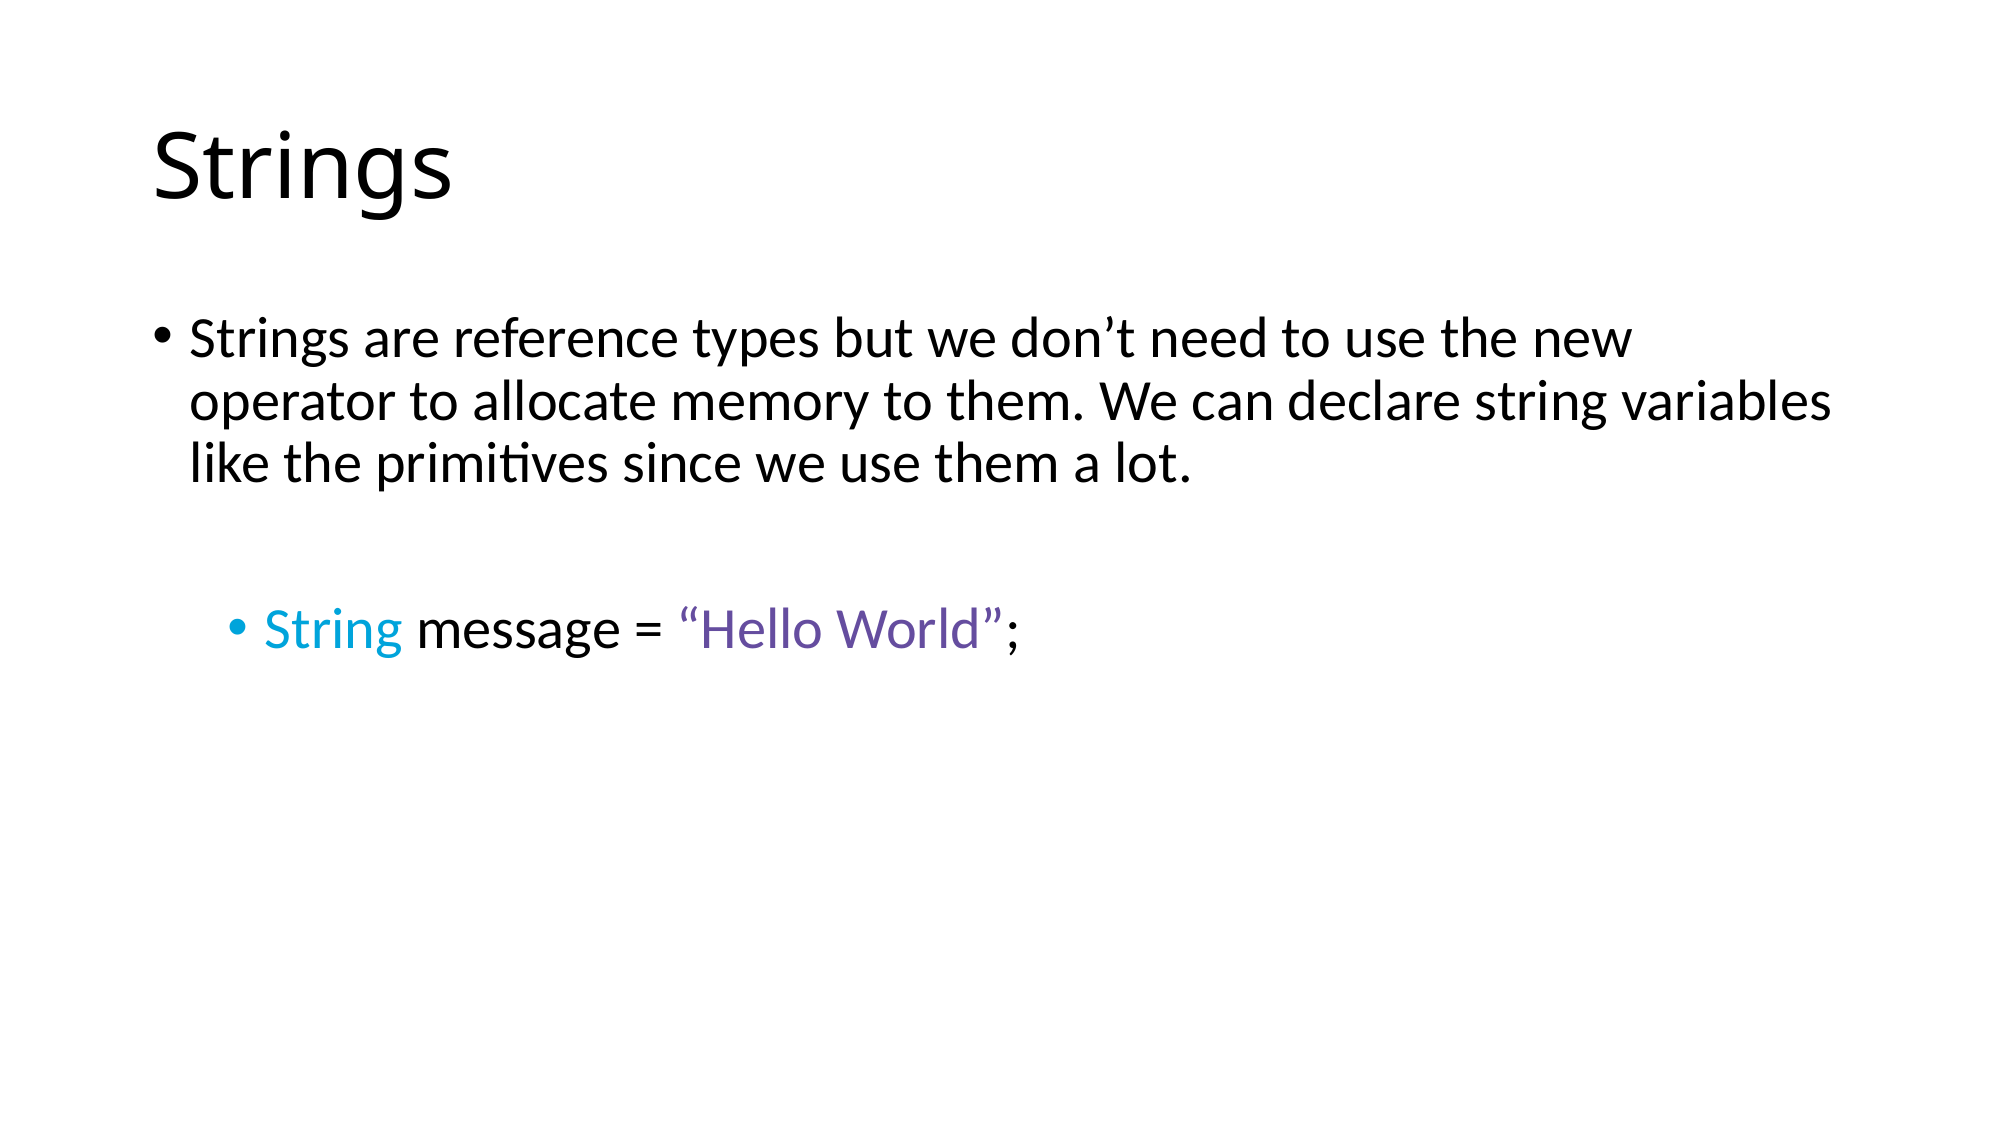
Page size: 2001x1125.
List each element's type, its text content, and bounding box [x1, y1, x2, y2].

title Strings [137, 59, 1863, 278]
list Strings are reference types but we don’t need to use the new operator to allocate memory to them. We can declare string variables like the primitives since we use them a lot. String message = “Hello World”; [137, 299, 1863, 1014]
